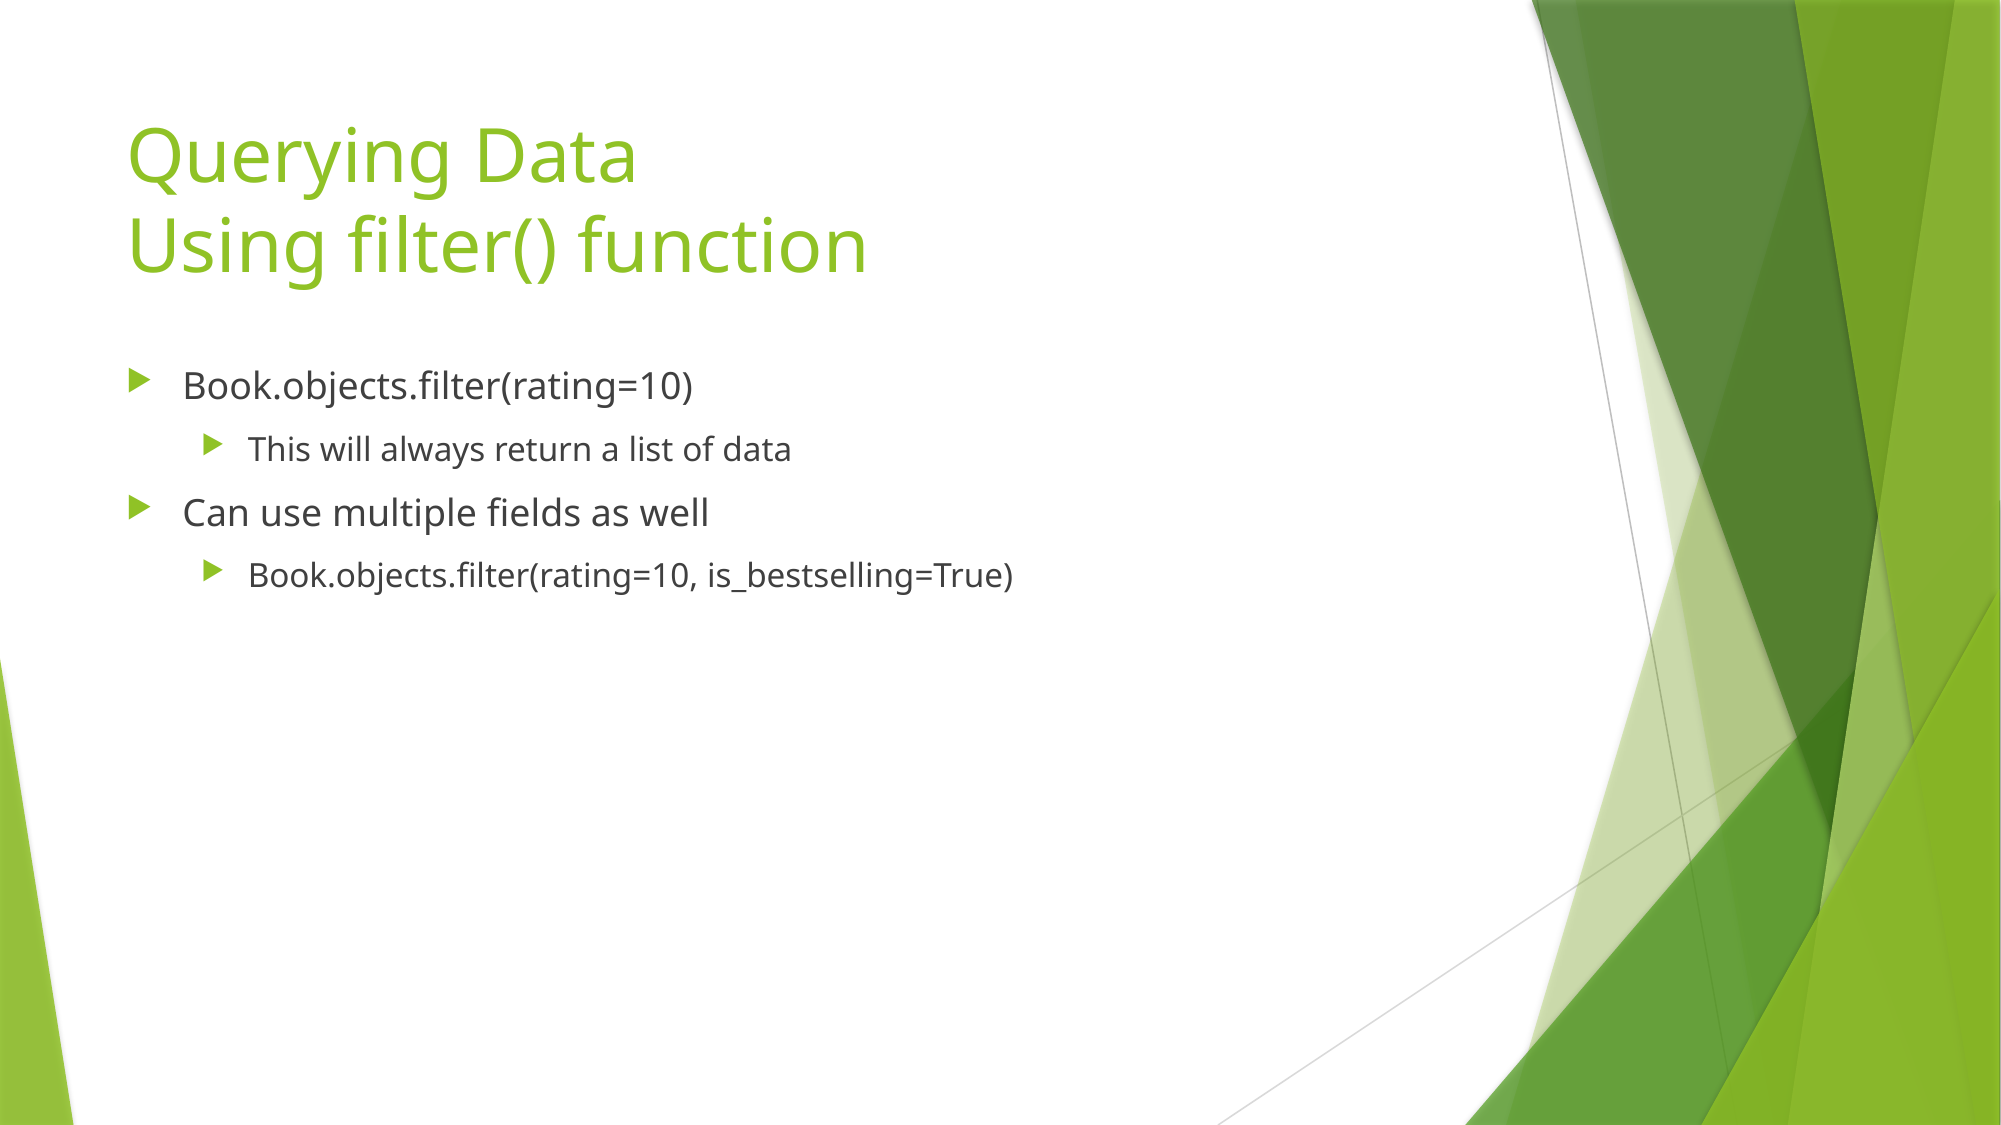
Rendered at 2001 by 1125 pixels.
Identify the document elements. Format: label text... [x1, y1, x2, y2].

list Book.objects.filter(rating=10) This will always return a list of data Can use multiple fields as well Book.objects.filter(rating=10, is_bestselling=True) [111, 354, 1522, 992]
title Querying Data Using filter() function [111, 99, 1522, 317]
